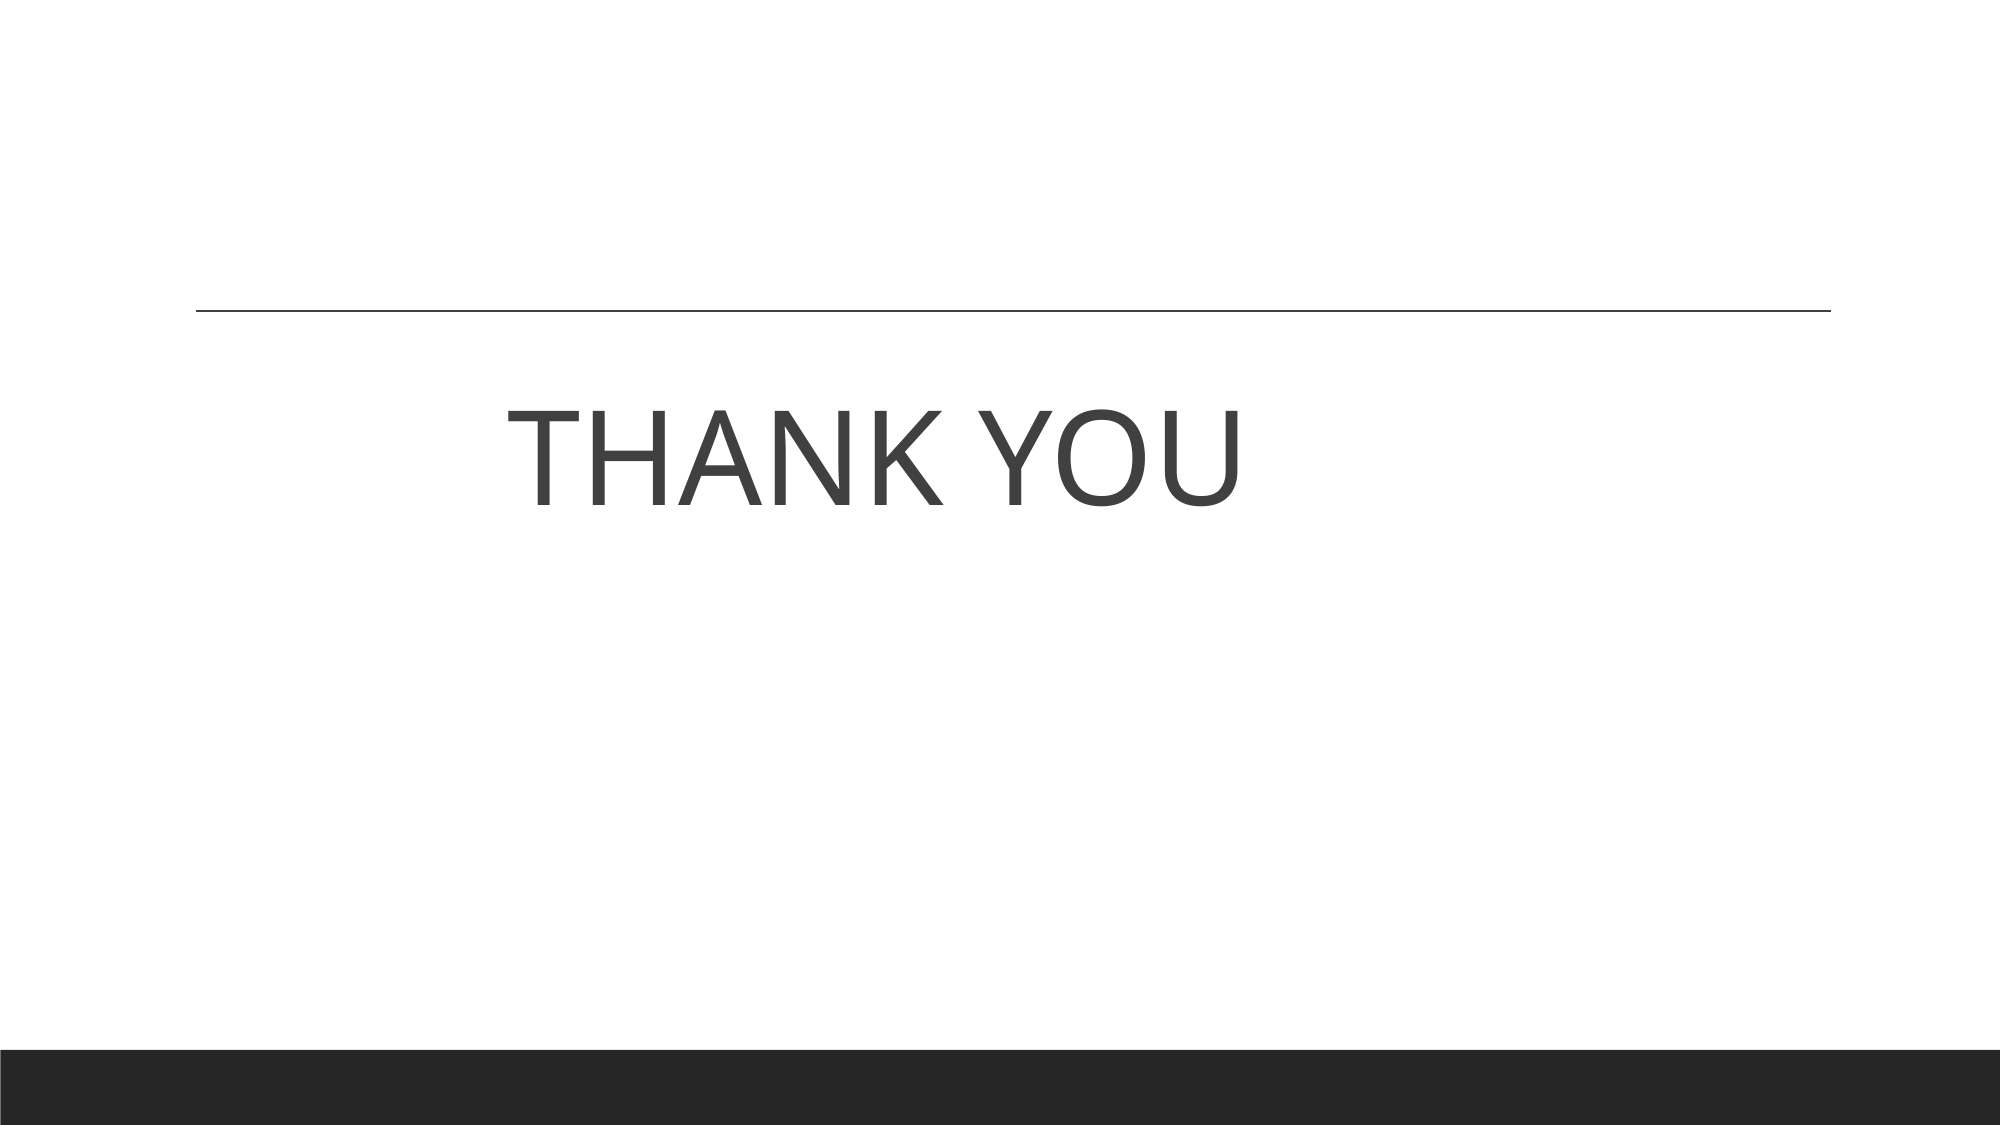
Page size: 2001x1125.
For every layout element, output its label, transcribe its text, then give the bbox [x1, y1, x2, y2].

list THANK YOU [478, 350, 1409, 540]
